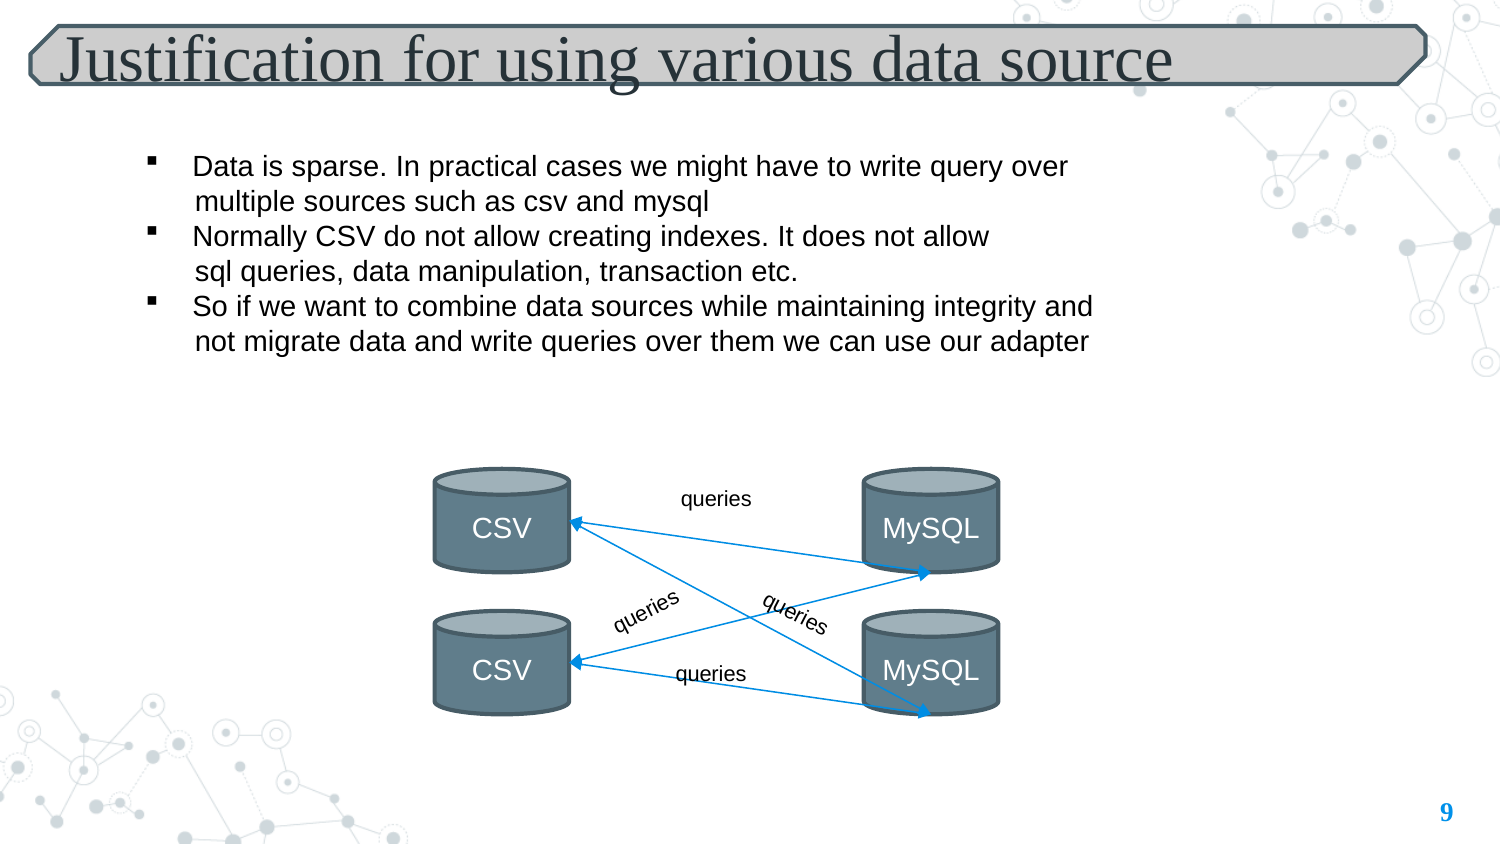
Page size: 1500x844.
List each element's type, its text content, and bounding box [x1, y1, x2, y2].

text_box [568, 520, 864, 662]
text_box CSV [432, 466, 572, 575]
text_box MySQL [861, 466, 1001, 575]
text_box queries [666, 477, 767, 517]
slide_number 9 [1378, 779, 1469, 844]
text_box MySQL [861, 608, 1001, 717]
picture [0, 0, 1500, 844]
text_box Justification for using various data source [28, 23, 1428, 87]
text_box queries [660, 674, 762, 694]
text_box CSV [432, 608, 572, 717]
text_box Data is sparse. In practical cases we might have to write query over multiple sources such as csv and mysql Normally CSV do not allow creating indexes. It does not allow sql queries, data manipulation, transaction etc. So if we want to combine data sources while maintaining integrity and not migrate data and write queries over them we can use our adapter [130, 140, 1118, 365]
